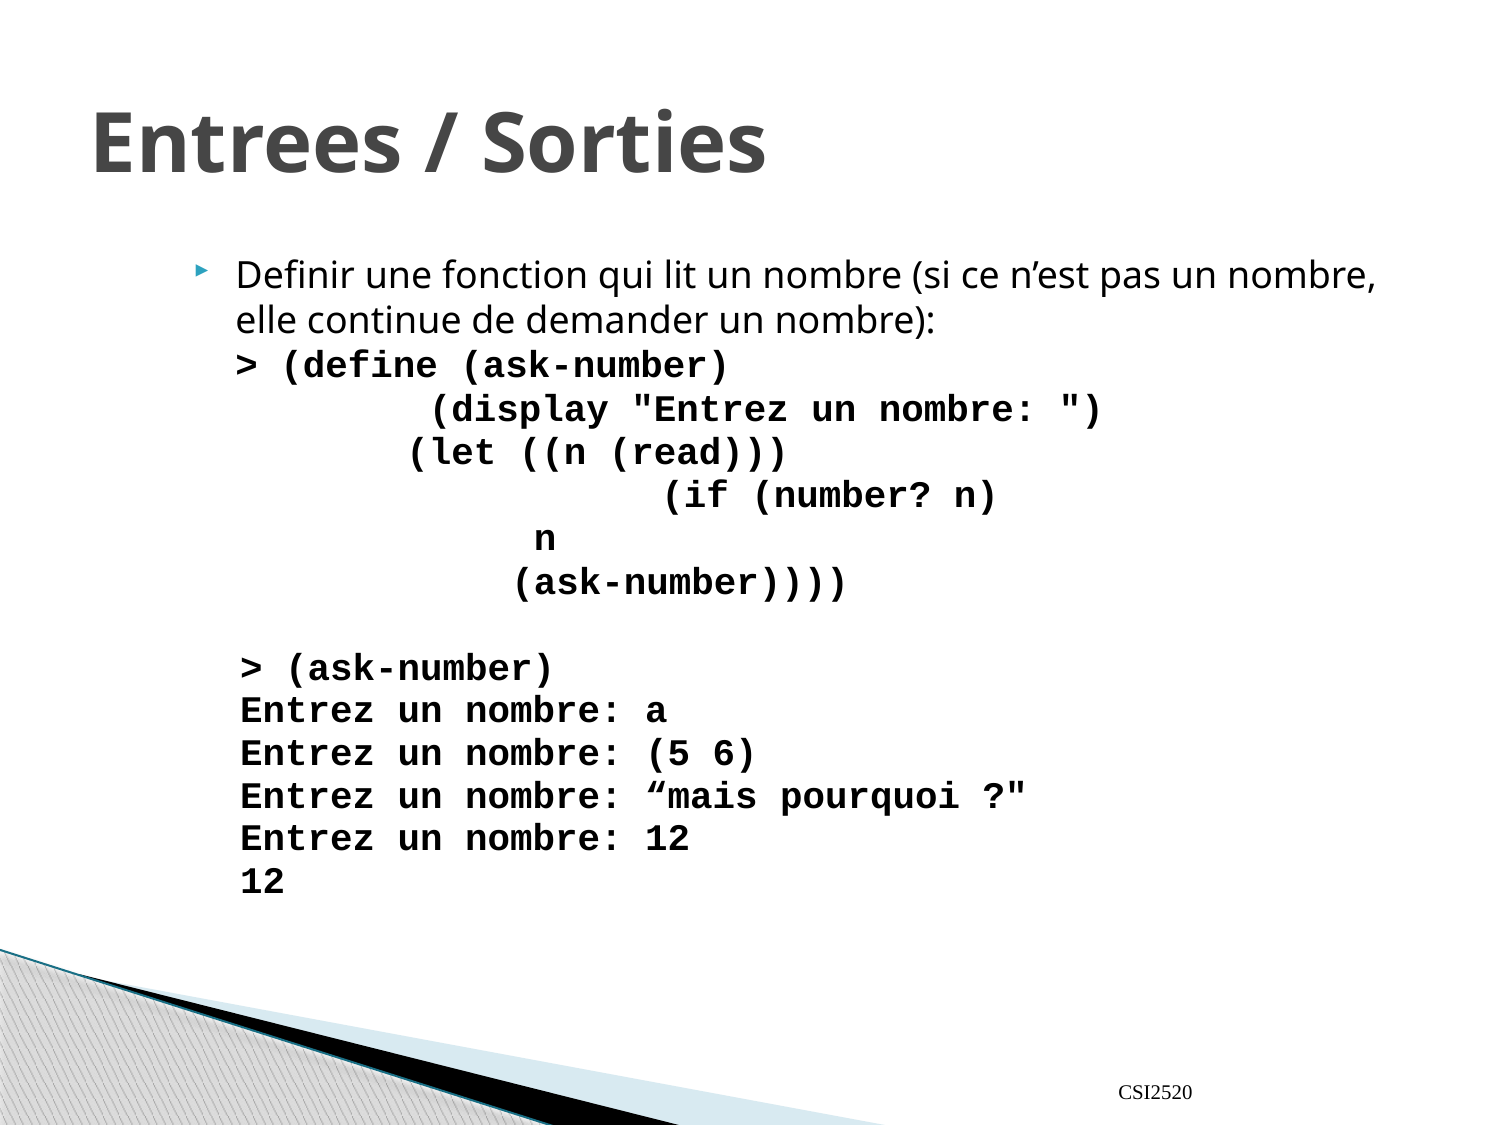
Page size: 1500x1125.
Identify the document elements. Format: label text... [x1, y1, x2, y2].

title Entrees / Sorties [75, 45, 1425, 233]
slide_number CSI2520 [1103, 1051, 1419, 1112]
list Definir une fonction qui lit un nombre (si ce n’est pas un nombre, elle continue de demander un nombre): > (define (ask-number) (display "Entrez un nombre: ") (let ((n (read))) (if (number? n) n (ask-number)))) > (ask-number) Entrez un nombre: a Entrez un nombre: (5 6) Entrez un nombre: “mais pourquoi ?" Entrez un nombre: 12 12 [160, 243, 1424, 929]
